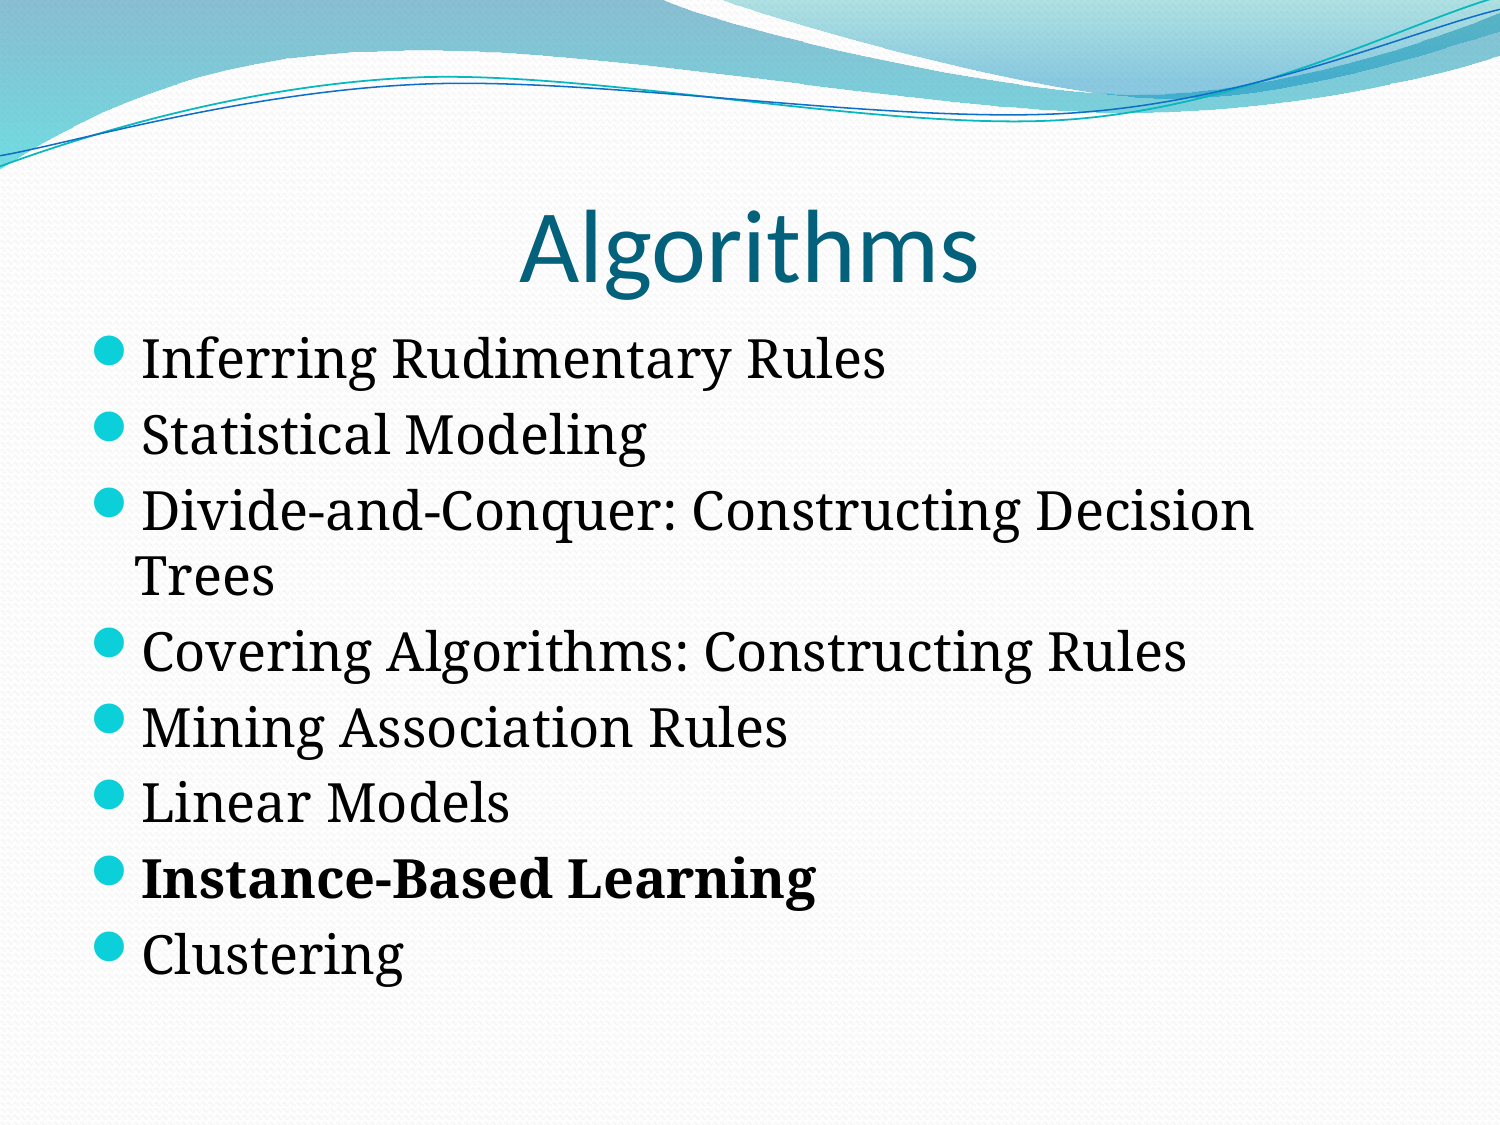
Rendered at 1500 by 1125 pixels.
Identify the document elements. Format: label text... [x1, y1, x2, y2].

title Algorithms [75, 115, 1425, 303]
list Inferring Rudimentary Rules Statistical Modeling Divide-and-Conquer: Constructing Decision Trees Covering Algorithms: Constructing Rules Mining Association Rules Linear Models Instance-Based Learning Clustering [75, 317, 1425, 1038]
